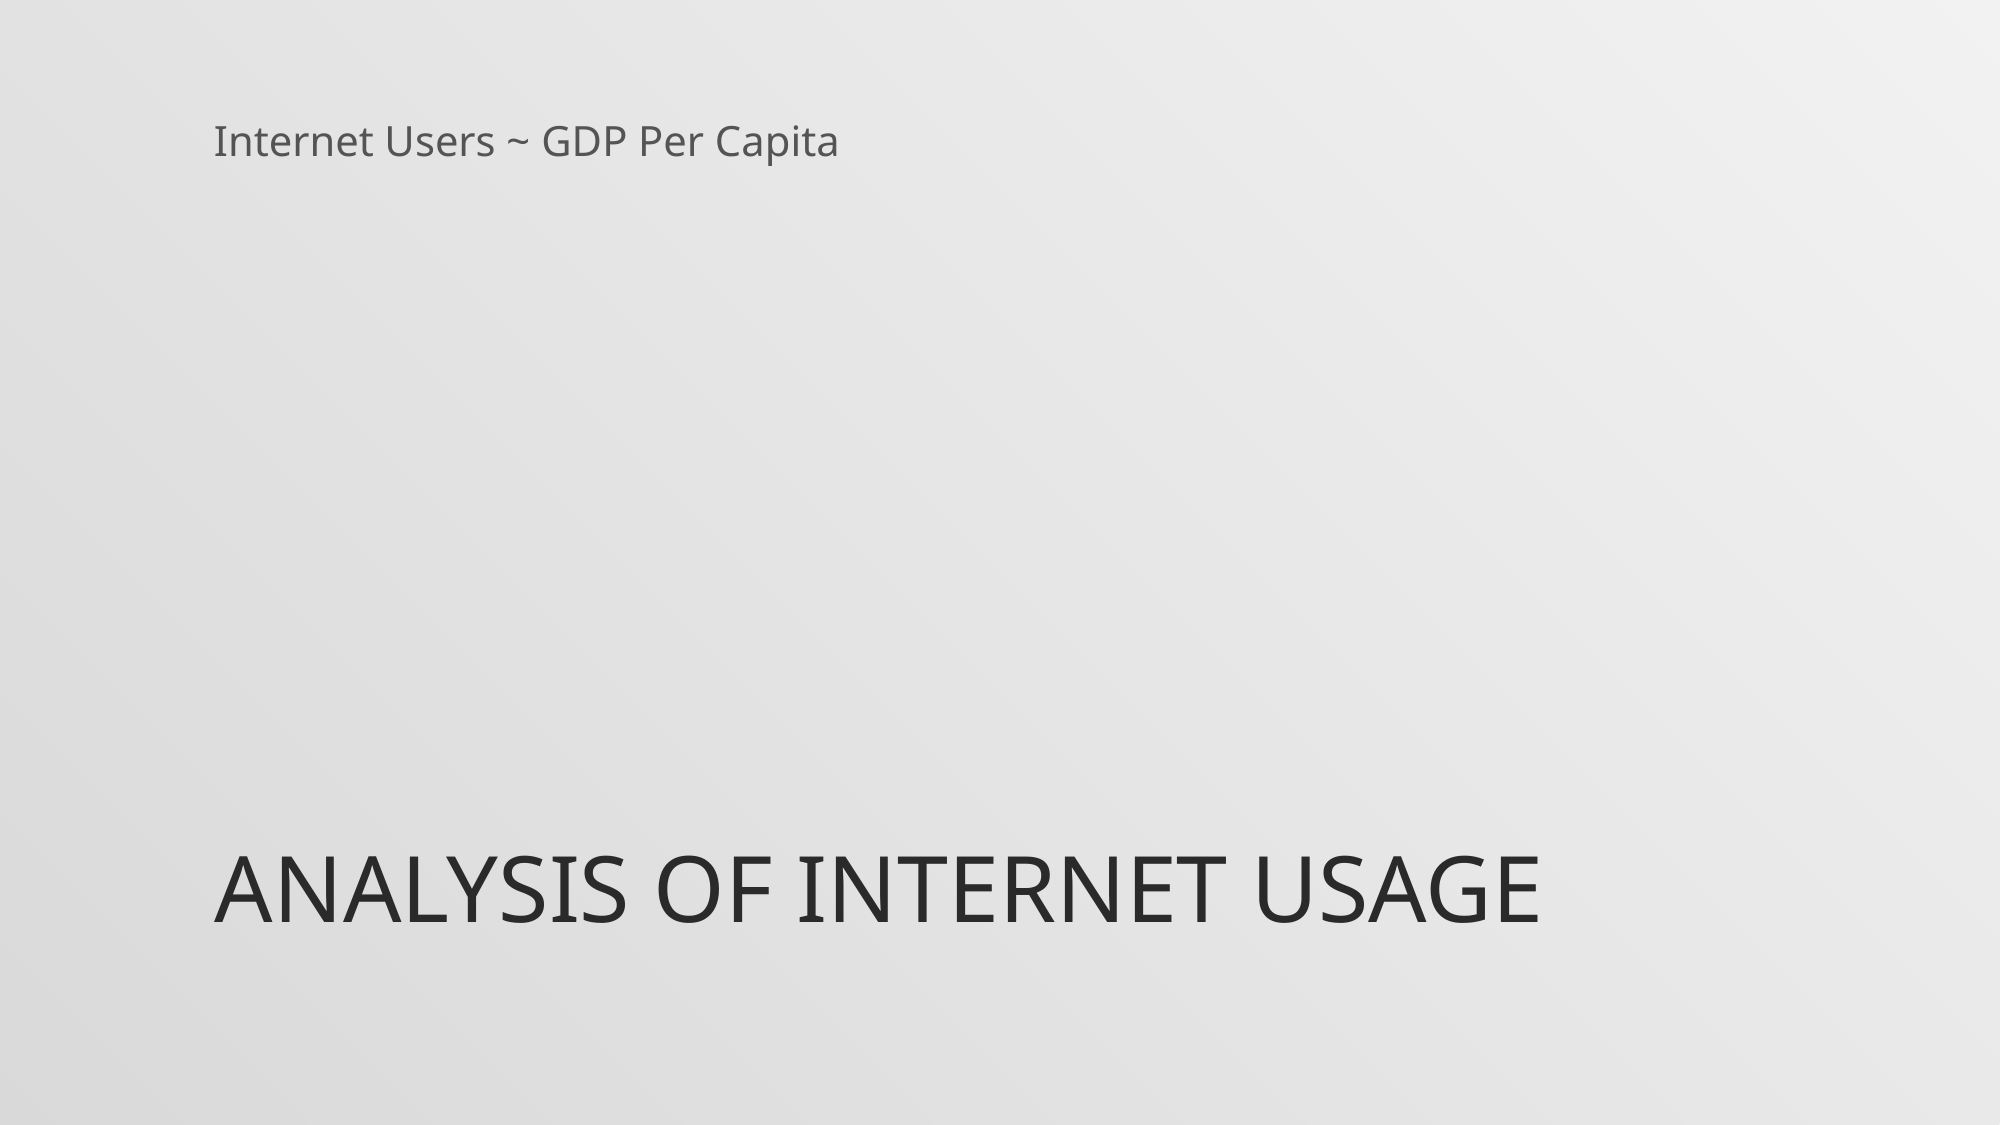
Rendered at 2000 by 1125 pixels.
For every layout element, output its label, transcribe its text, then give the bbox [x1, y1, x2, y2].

list Internet Users ~ GDP Per Capita [198, 112, 1488, 300]
title Analysis of Internet Usage [199, 562, 1800, 950]
